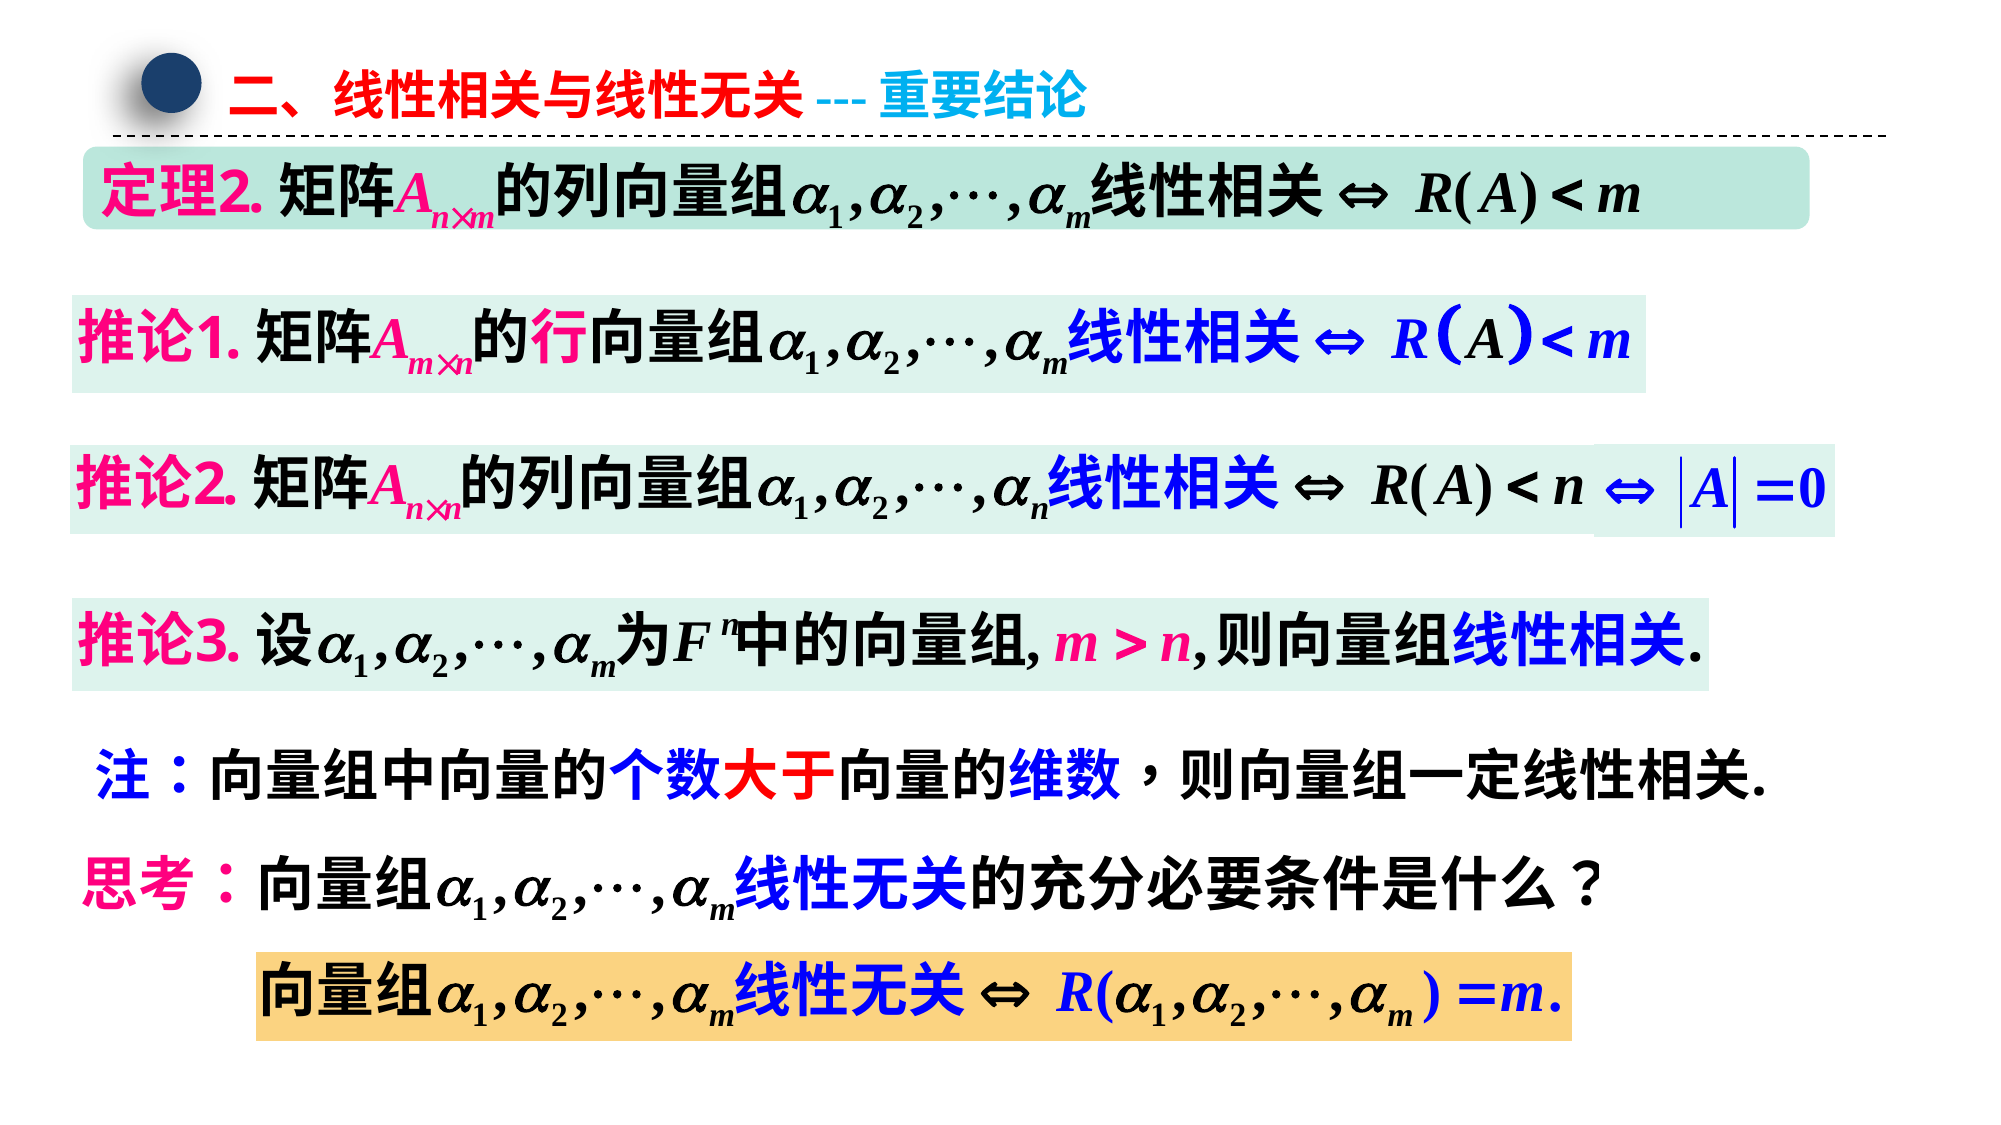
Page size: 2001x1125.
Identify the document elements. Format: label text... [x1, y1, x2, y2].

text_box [77, 845, 1599, 935]
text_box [90, 739, 1774, 814]
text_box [71, 597, 1709, 692]
text_box [173, 146, 1810, 230]
text_box [82, 146, 140, 230]
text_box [1594, 444, 1835, 538]
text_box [71, 294, 1647, 393]
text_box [69, 445, 1594, 534]
text_box [140, 51, 203, 115]
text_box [255, 952, 1573, 1041]
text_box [97, 153, 1654, 242]
text_box 二、线性相关与线性无关---重要结论 [212, 23, 1295, 134]
text_box [220, 12, 1307, 133]
